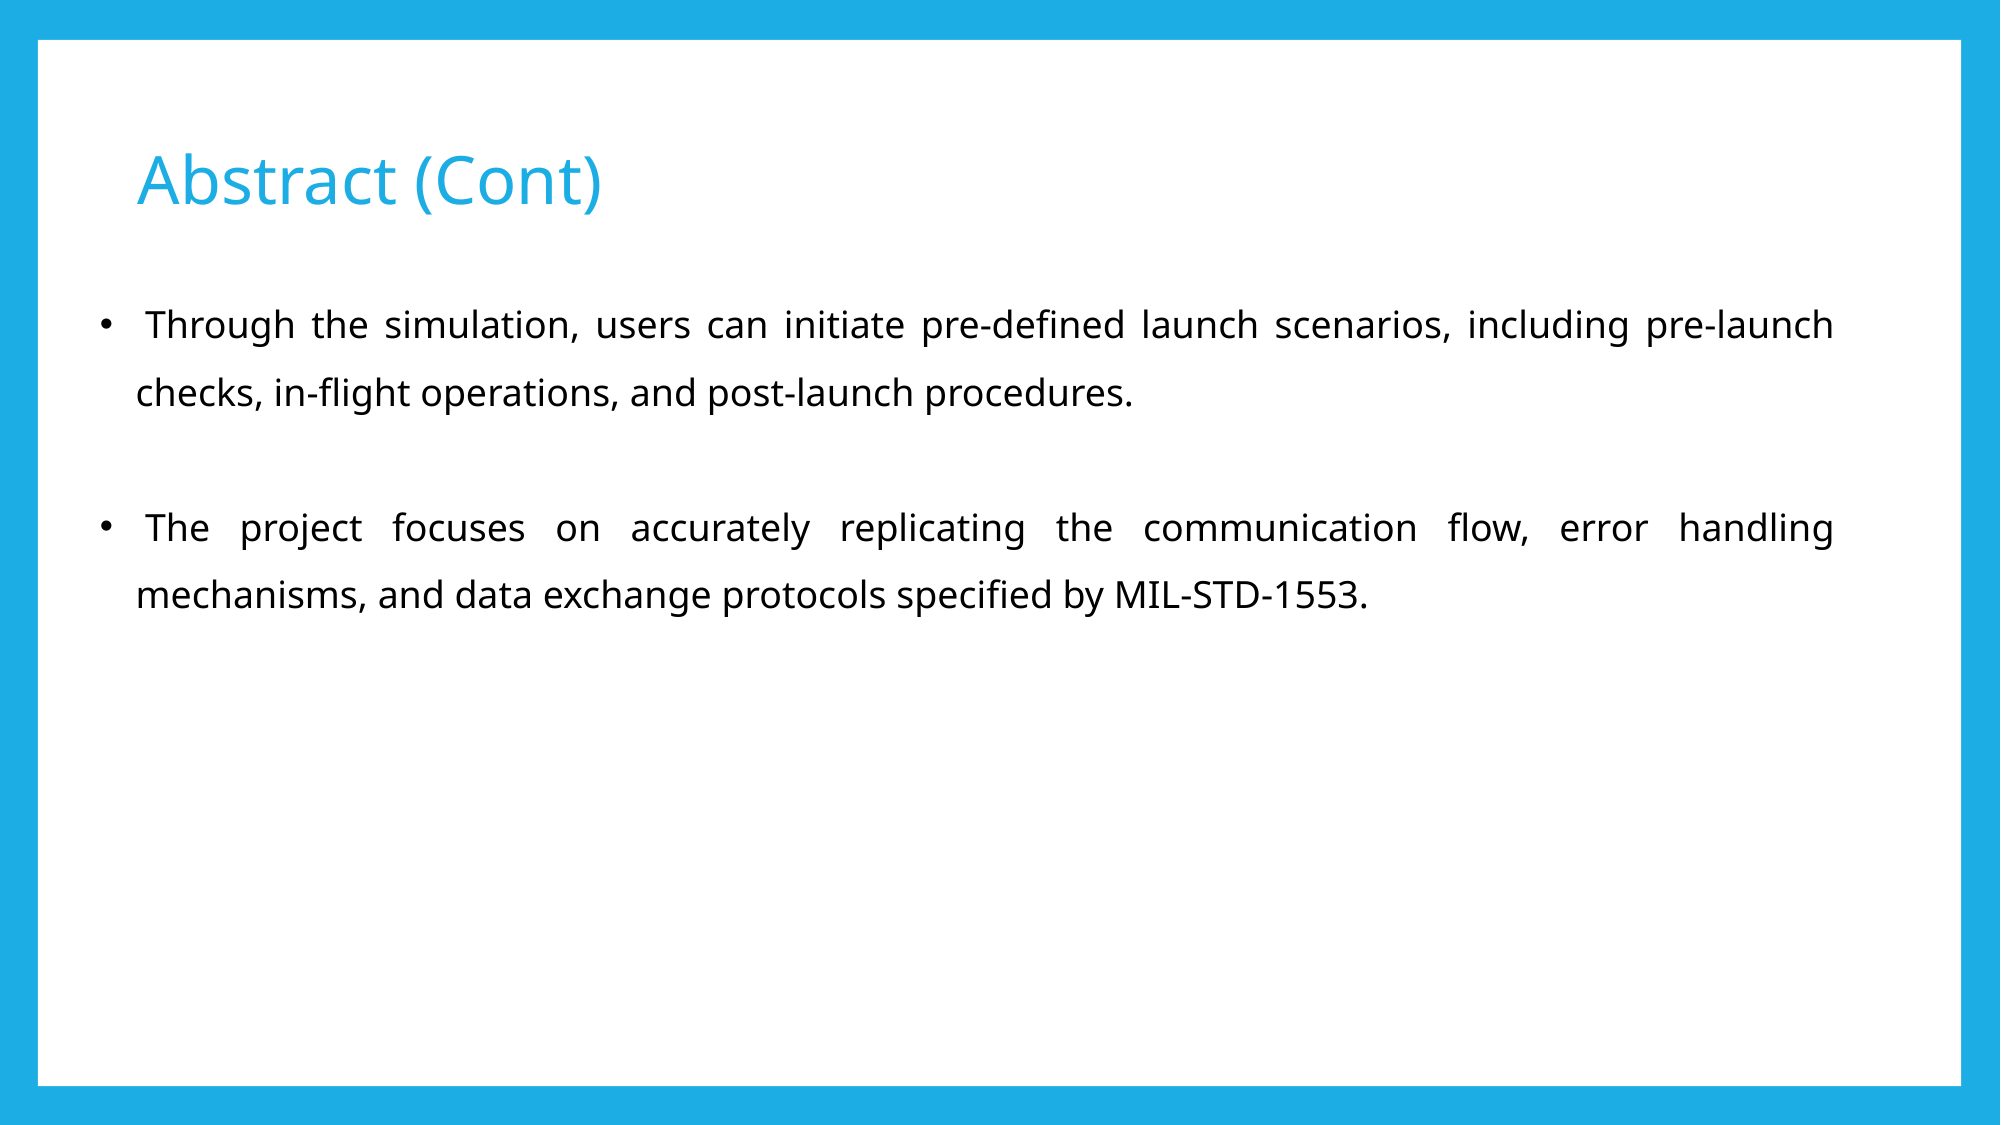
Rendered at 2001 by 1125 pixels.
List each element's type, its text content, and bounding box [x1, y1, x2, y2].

text_box Abstract (Cont) [123, 130, 735, 226]
text_box Through the simulation, users can initiate pre-defined launch scenarios, including pre-launch checks, in-flight operations, and post-launch procedures. The project focuses on accurately replicating the communication flow, error handling mechanisms, and data exchange protocols specified by MIL-STD-1553. [73, 226, 1852, 691]
